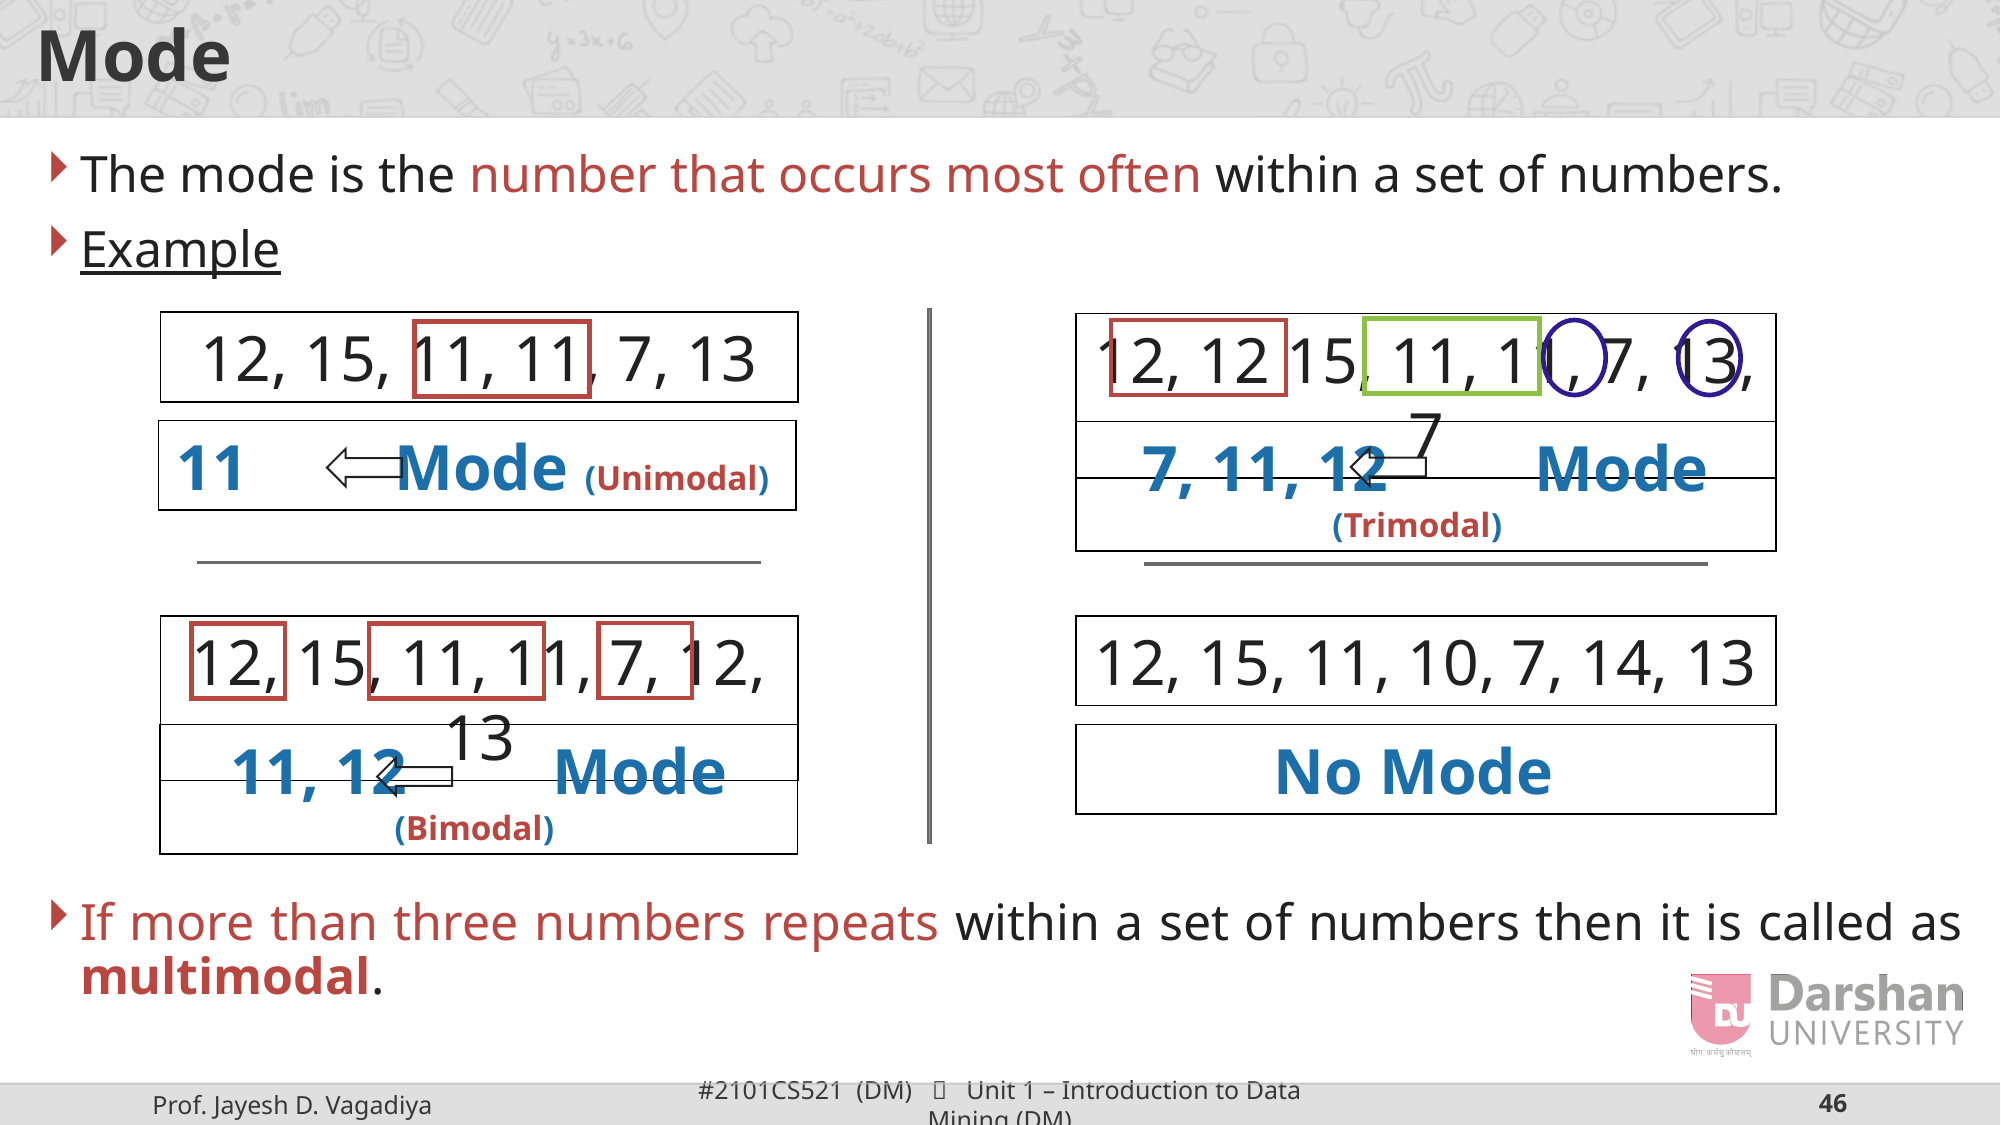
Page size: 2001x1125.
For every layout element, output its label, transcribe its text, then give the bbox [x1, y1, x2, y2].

text_box [927, 308, 932, 844]
text_box No Mode [1075, 724, 1776, 815]
text_box 12, 12 15, 11, 11, 7, 13, 7 [1075, 313, 1776, 421]
text_box [1363, 317, 1540, 394]
text_box [1349, 445, 1427, 489]
title Mode [0, 0, 2000, 117]
text_box 7, 11, 12 Mode (Trimodal) [1075, 421, 1776, 552]
text_box [368, 622, 545, 699]
text_box [1110, 319, 1287, 396]
text_box [1677, 320, 1742, 397]
text_box 12, 15, 11, 11, 7, 13 [160, 312, 799, 402]
text_box 12, 15, 11, 10, 7, 14, 13 [1075, 615, 1776, 706]
text_box [414, 320, 591, 397]
text_box [1144, 562, 1708, 566]
text_box [597, 622, 693, 699]
text_box [375, 755, 454, 798]
text_box 11, 12 Mode (Bimodal) [159, 724, 798, 854]
text_box 12, 15, 11, 11, 7, 12, 13 [160, 615, 799, 781]
text_box [1542, 318, 1607, 397]
text_box [190, 622, 286, 699]
text_box 11 Mode (Unimodal) [158, 420, 796, 511]
list The mode is the number that occurs most often within a set of numbers. Example If more than three numbers repeats within a set of numbers then it is called as multimodal. [21, 141, 1979, 1057]
text_box [325, 446, 403, 489]
